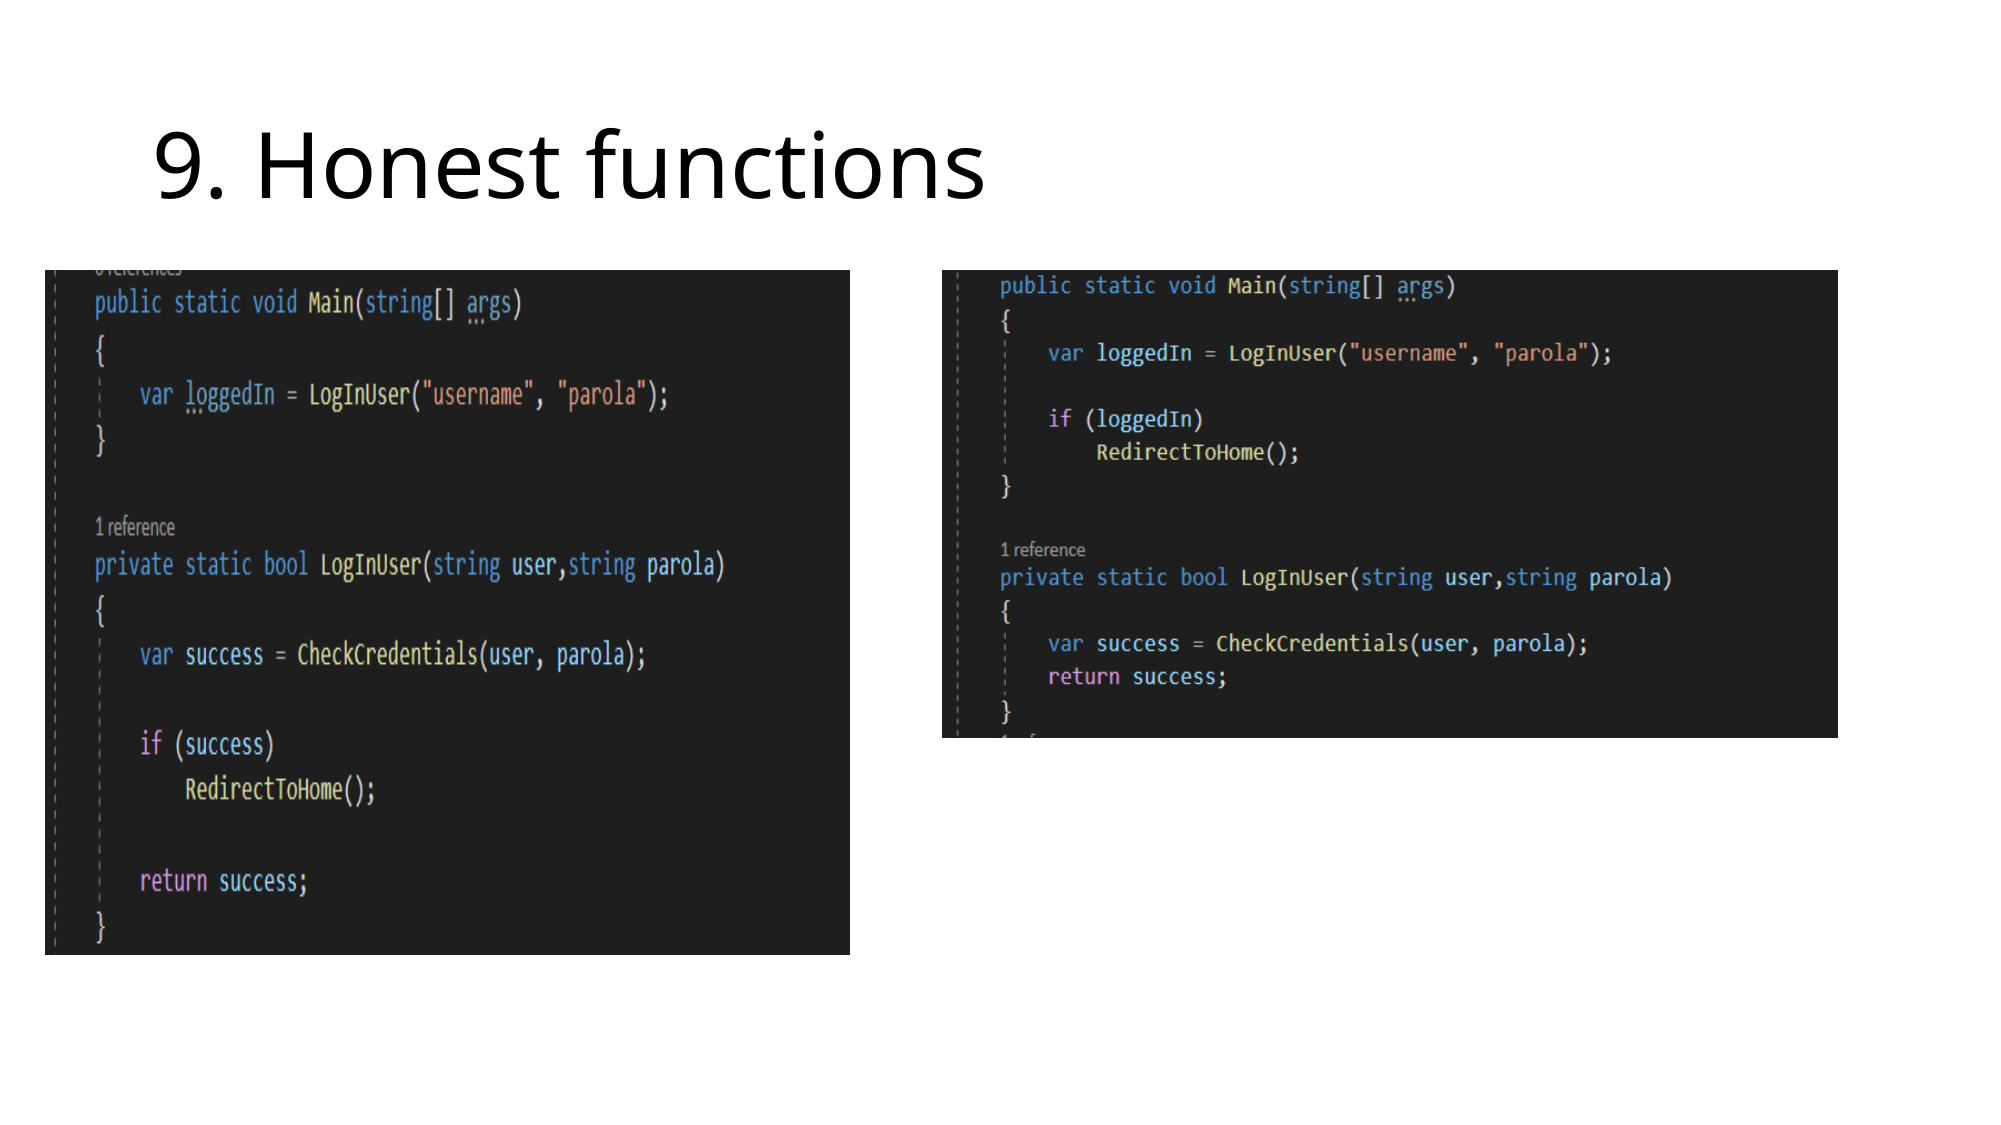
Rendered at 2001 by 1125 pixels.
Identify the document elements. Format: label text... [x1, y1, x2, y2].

title 9. Honest functions [137, 59, 1863, 278]
picture [941, 270, 1838, 738]
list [45, 270, 850, 955]
